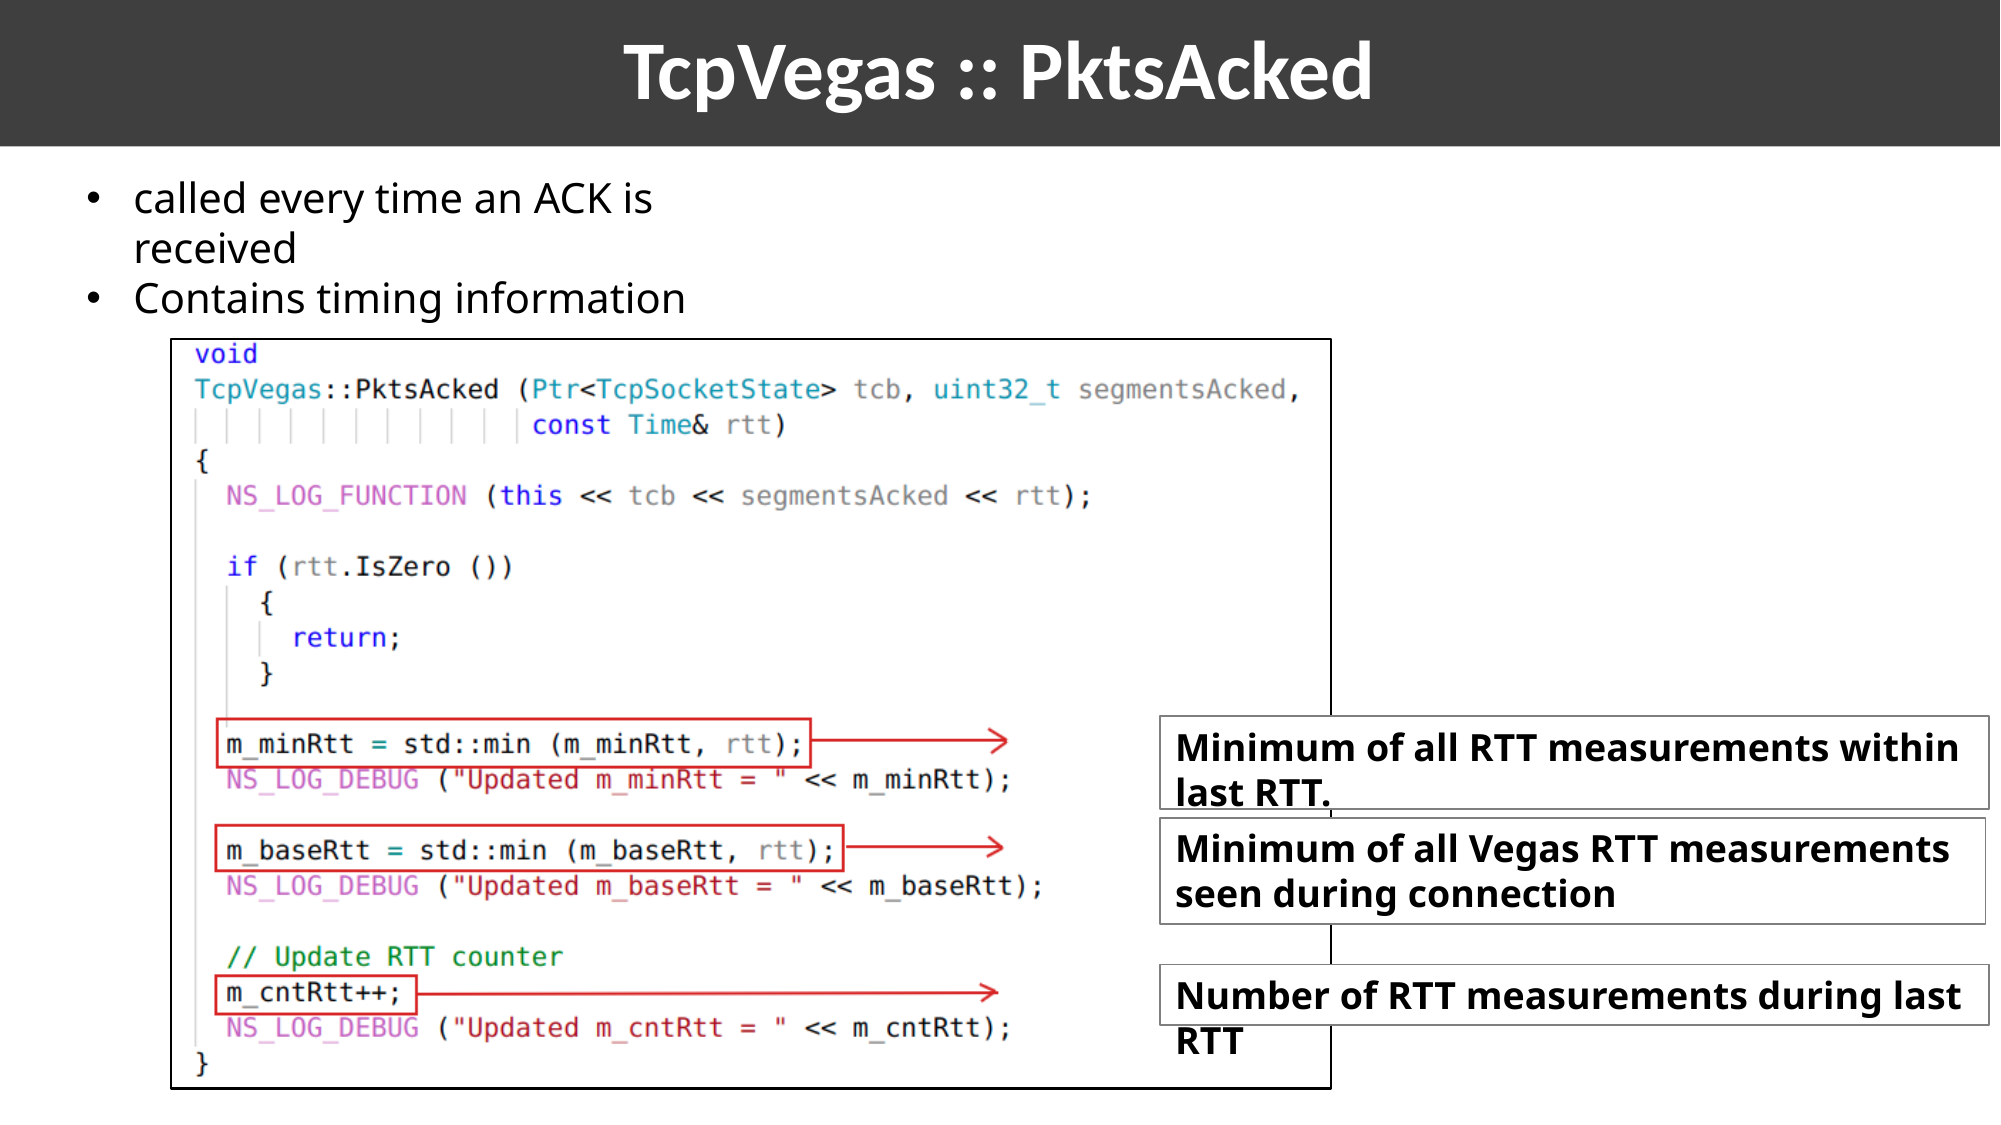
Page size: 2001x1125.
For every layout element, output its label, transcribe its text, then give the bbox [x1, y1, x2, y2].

text_box Minimum of all RTT measurements within last RTT. [1334, 716, 1989, 809]
text_box Minimum of all Vegas RTT measurements seen during connection [1334, 817, 1986, 924]
text_box called every time an ACK is received Contains timing information [71, 164, 784, 281]
text_box TcpVegas :: PktsAcked [0, 0, 2000, 147]
picture [171, 339, 1330, 1088]
text_box Number of RTT measurements during last RTT [1334, 964, 1989, 1025]
